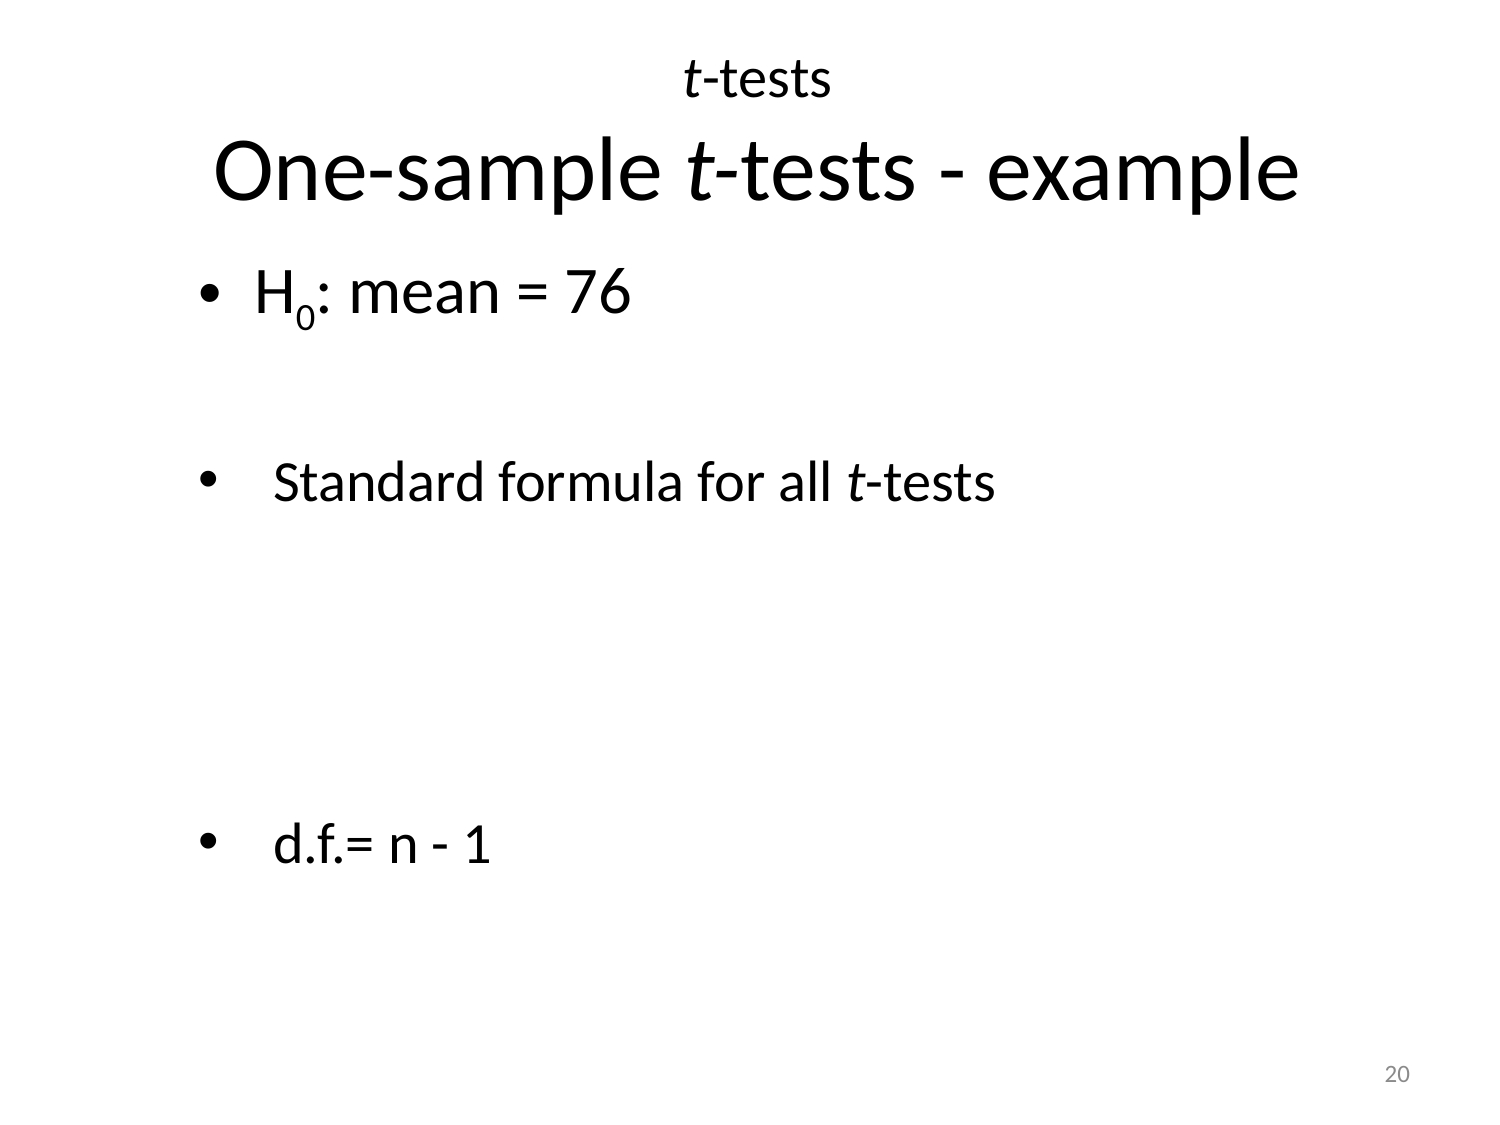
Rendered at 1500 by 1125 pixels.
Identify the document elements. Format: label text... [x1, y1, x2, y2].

slide_number 20 [1074, 1042, 1425, 1103]
title t-tests One-sample t-tests - example [150, 30, 1365, 228]
